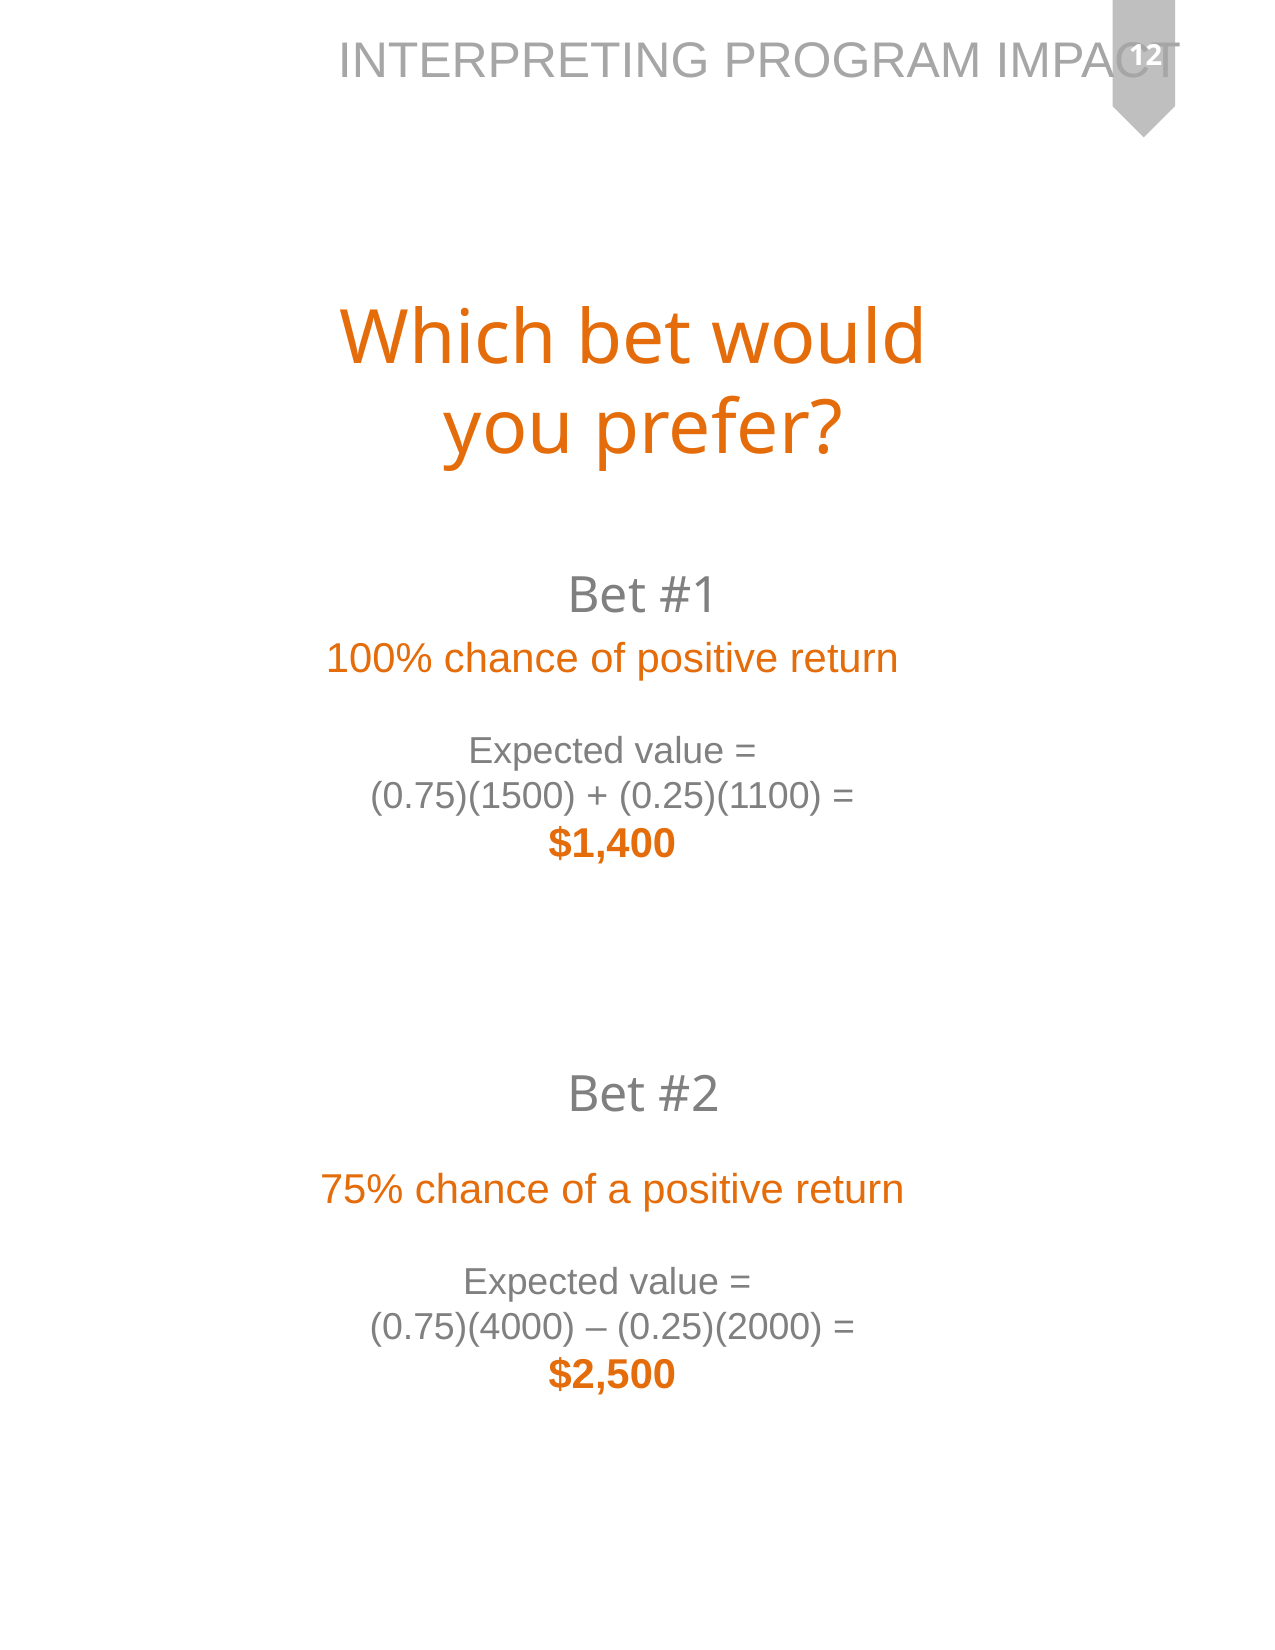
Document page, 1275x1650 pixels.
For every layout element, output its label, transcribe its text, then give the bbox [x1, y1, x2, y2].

text_box 75% chance of a positive return Expected value = (0.75)(4000) – (0.25)(2000) = $2,500 [165, 1154, 1060, 1404]
text_box Bet #2 [112, 1054, 1175, 1129]
text_box 100% chance of positive return Expected value = (0.75)(1500) + (0.25)(1100) = $1,400 [165, 630, 1060, 874]
text_box Which bet would you prefer? [87, 281, 1200, 477]
slide_number 12 [1089, 12, 1202, 101]
text_box Bet #1 [112, 554, 1175, 630]
